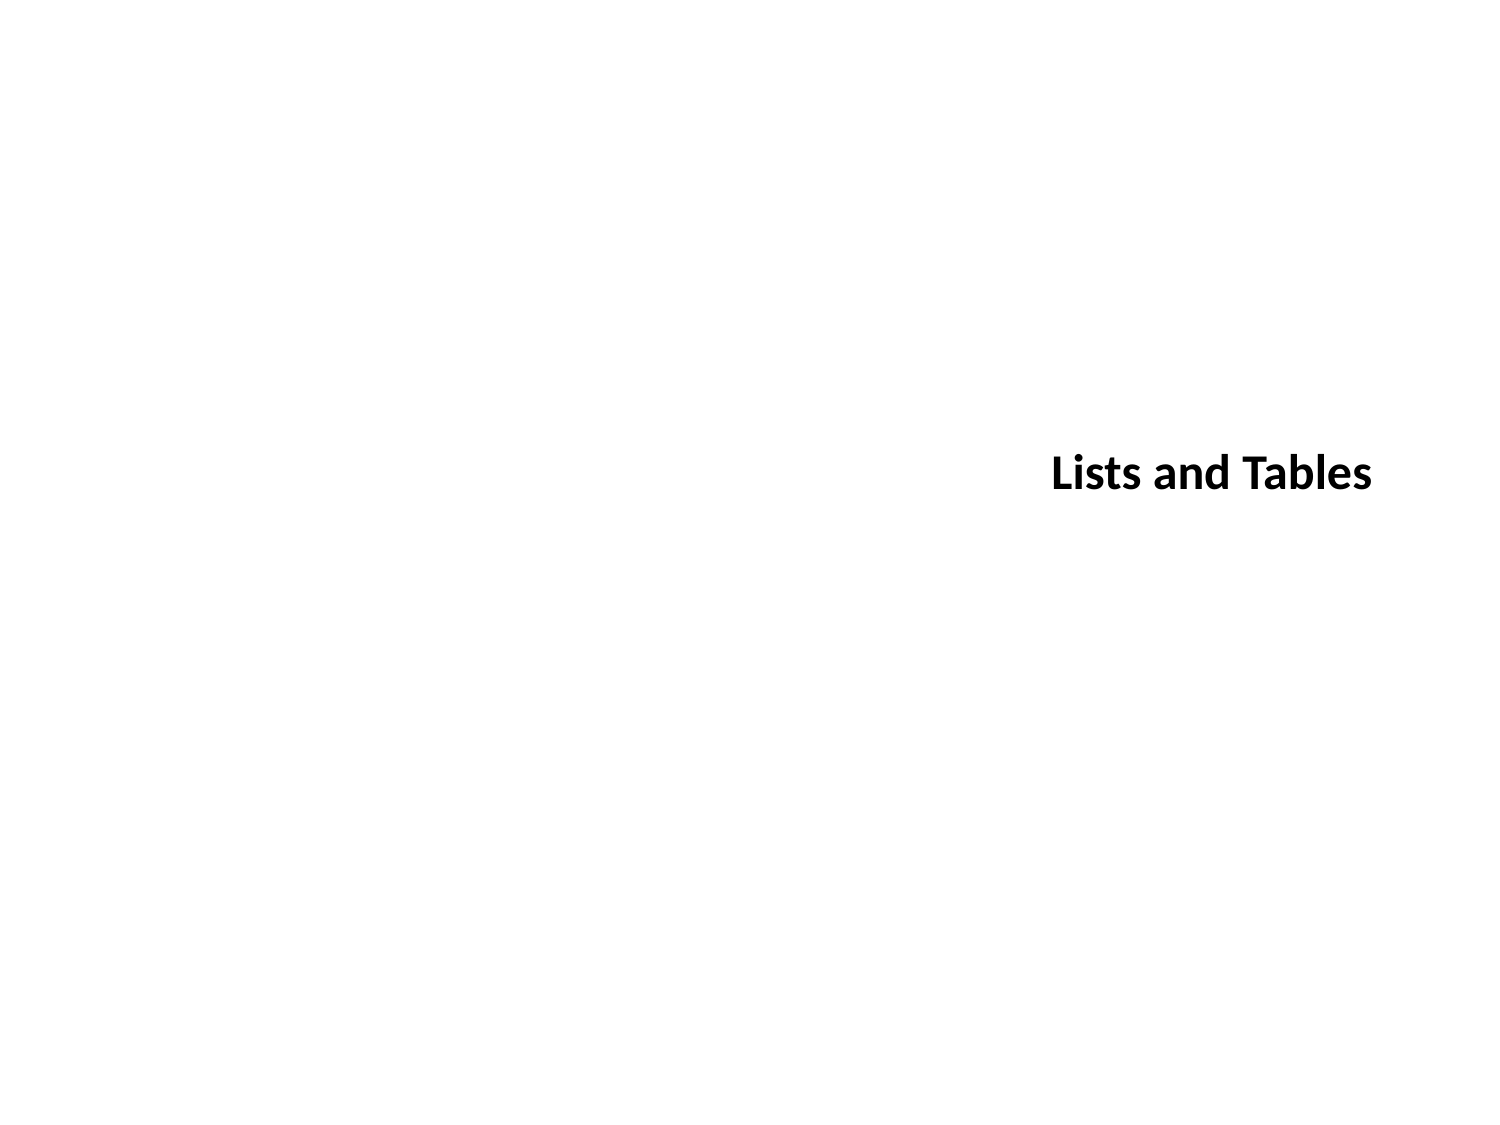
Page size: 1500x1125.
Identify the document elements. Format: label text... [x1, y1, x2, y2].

title Lists and Tables [112, 349, 1388, 591]
